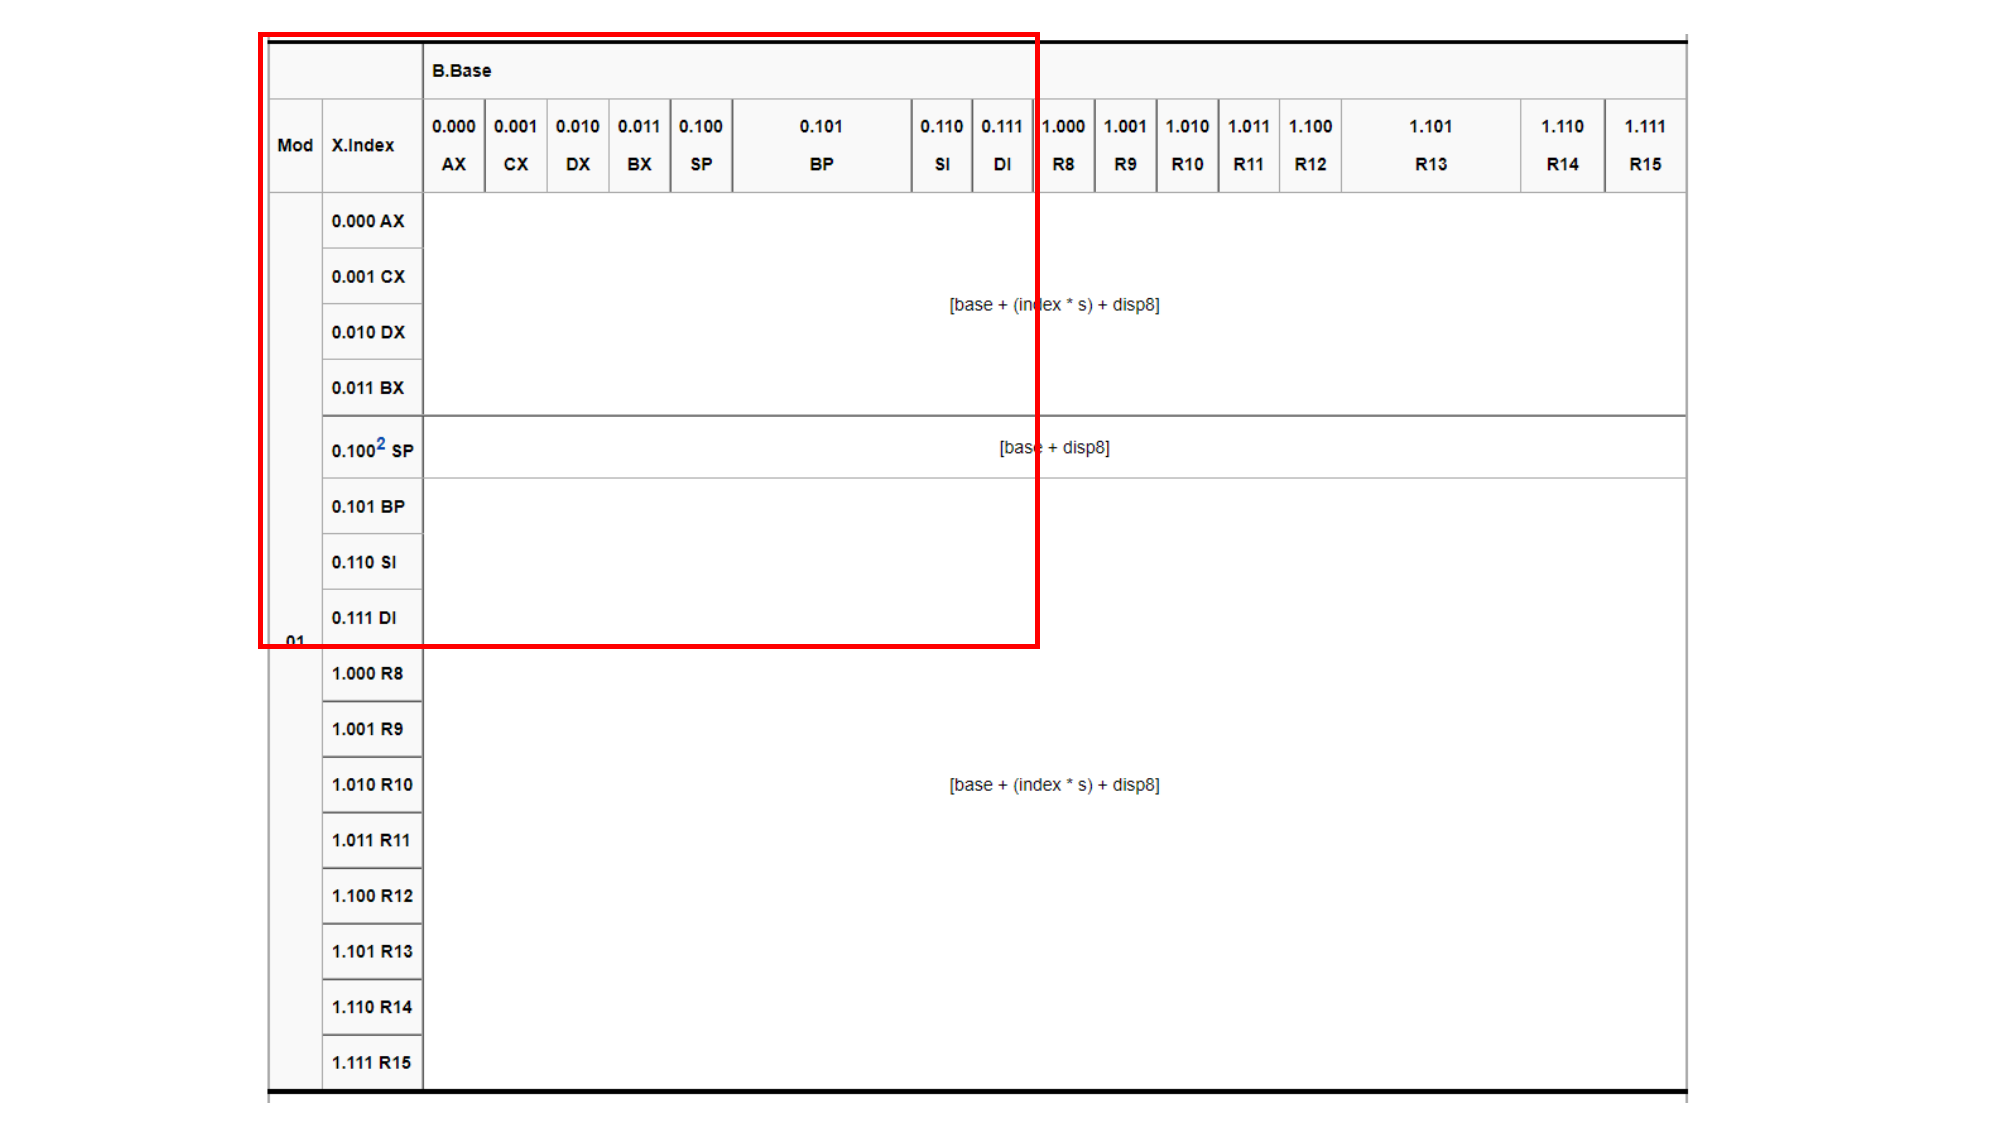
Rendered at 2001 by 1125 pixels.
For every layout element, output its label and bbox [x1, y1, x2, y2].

picture [260, 34, 1697, 1103]
